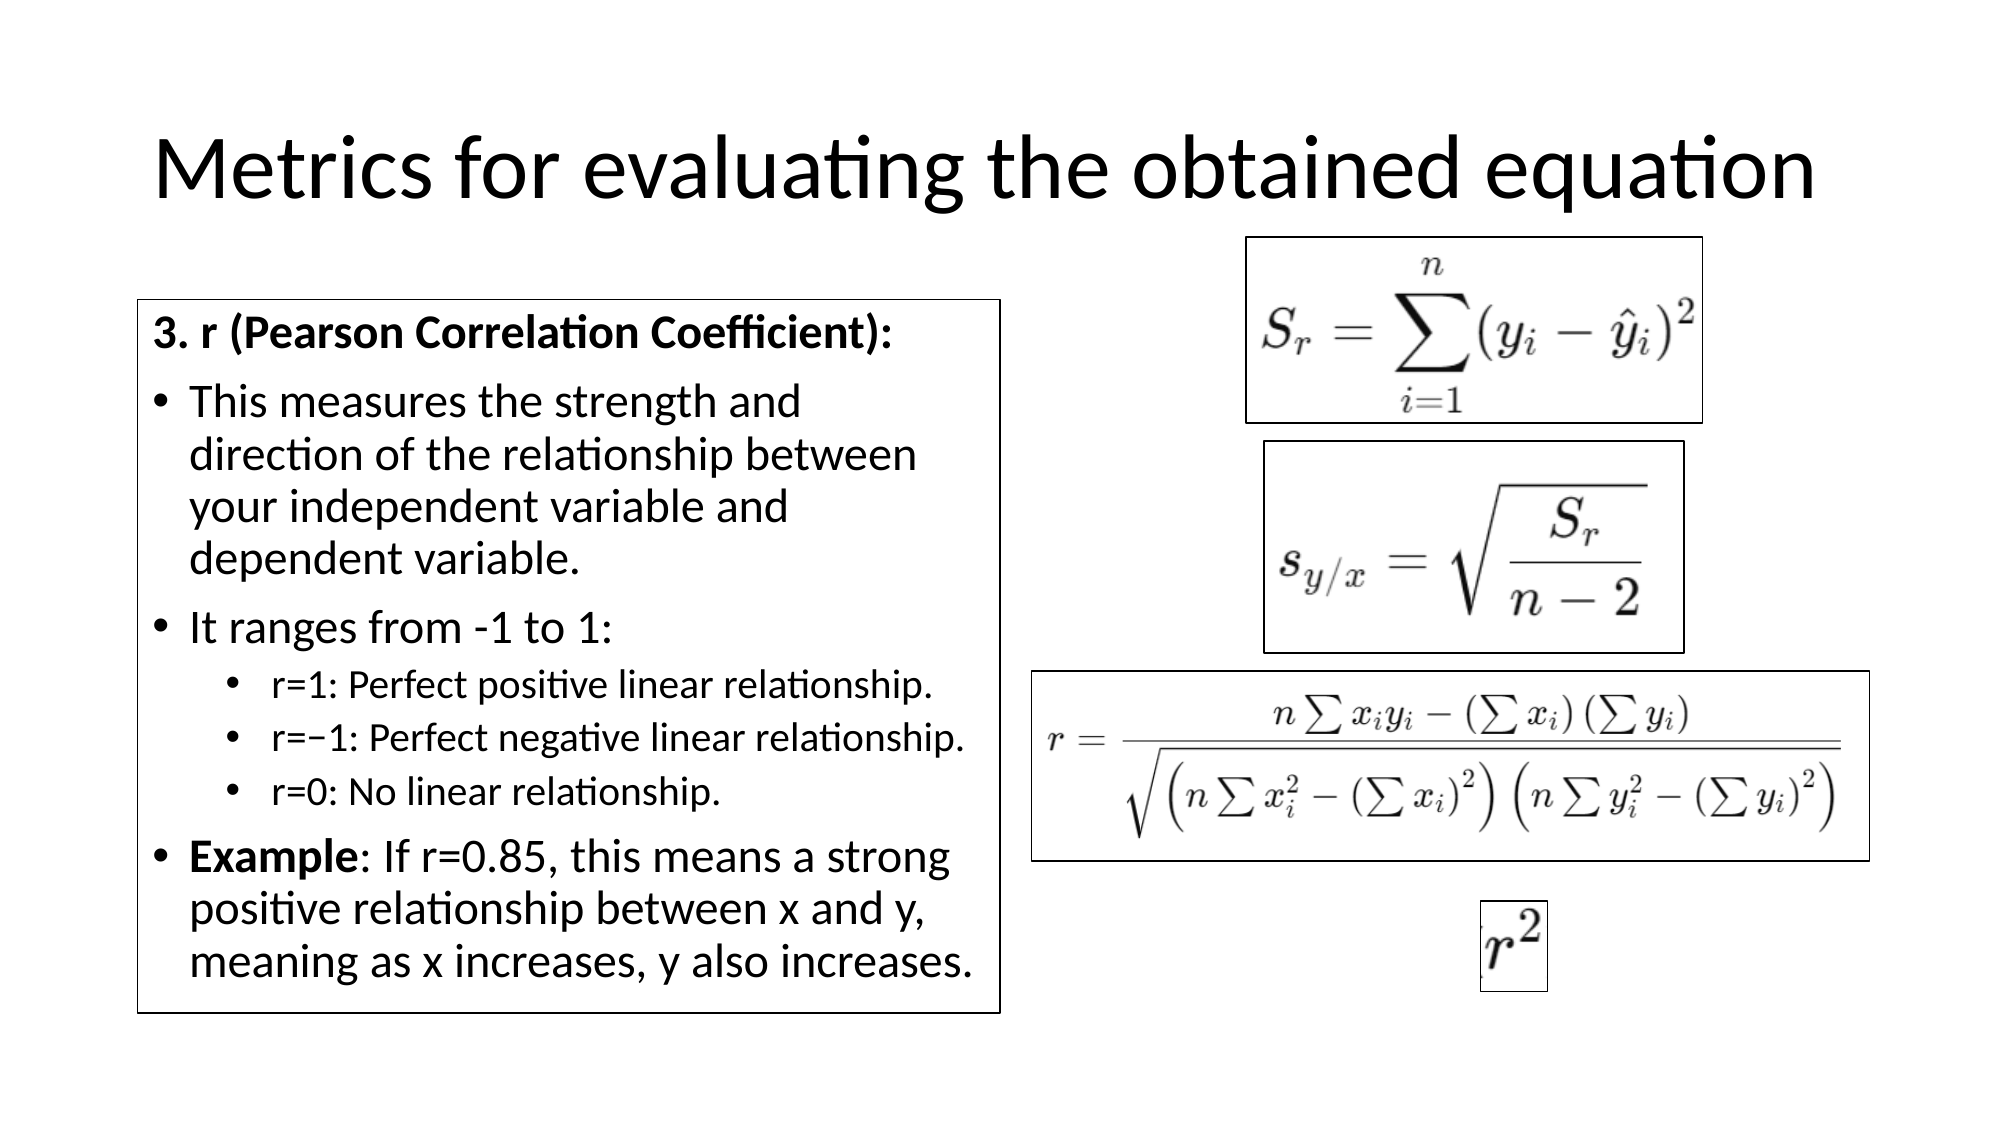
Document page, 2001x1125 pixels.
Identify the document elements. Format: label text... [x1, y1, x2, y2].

picture [1246, 237, 1702, 423]
picture [1031, 671, 1869, 861]
title Metrics for evaluating the obtained equation [137, 59, 1863, 278]
list 3. r (Pearson Correlation Coefficient): This measures the strength and direction of the relationship between your independent variable and dependent variable. It ranges from -1 to 1: r=1: Perfect positive linear relationship. r=−1: Perfect negative linear relationship. r=0: No linear relationship. Example: If r=0.85, this means a strong positive relationship between x and y, meaning as x increases, y also increases. [137, 299, 1000, 1014]
picture [1480, 901, 1547, 991]
picture [1264, 441, 1684, 653]
